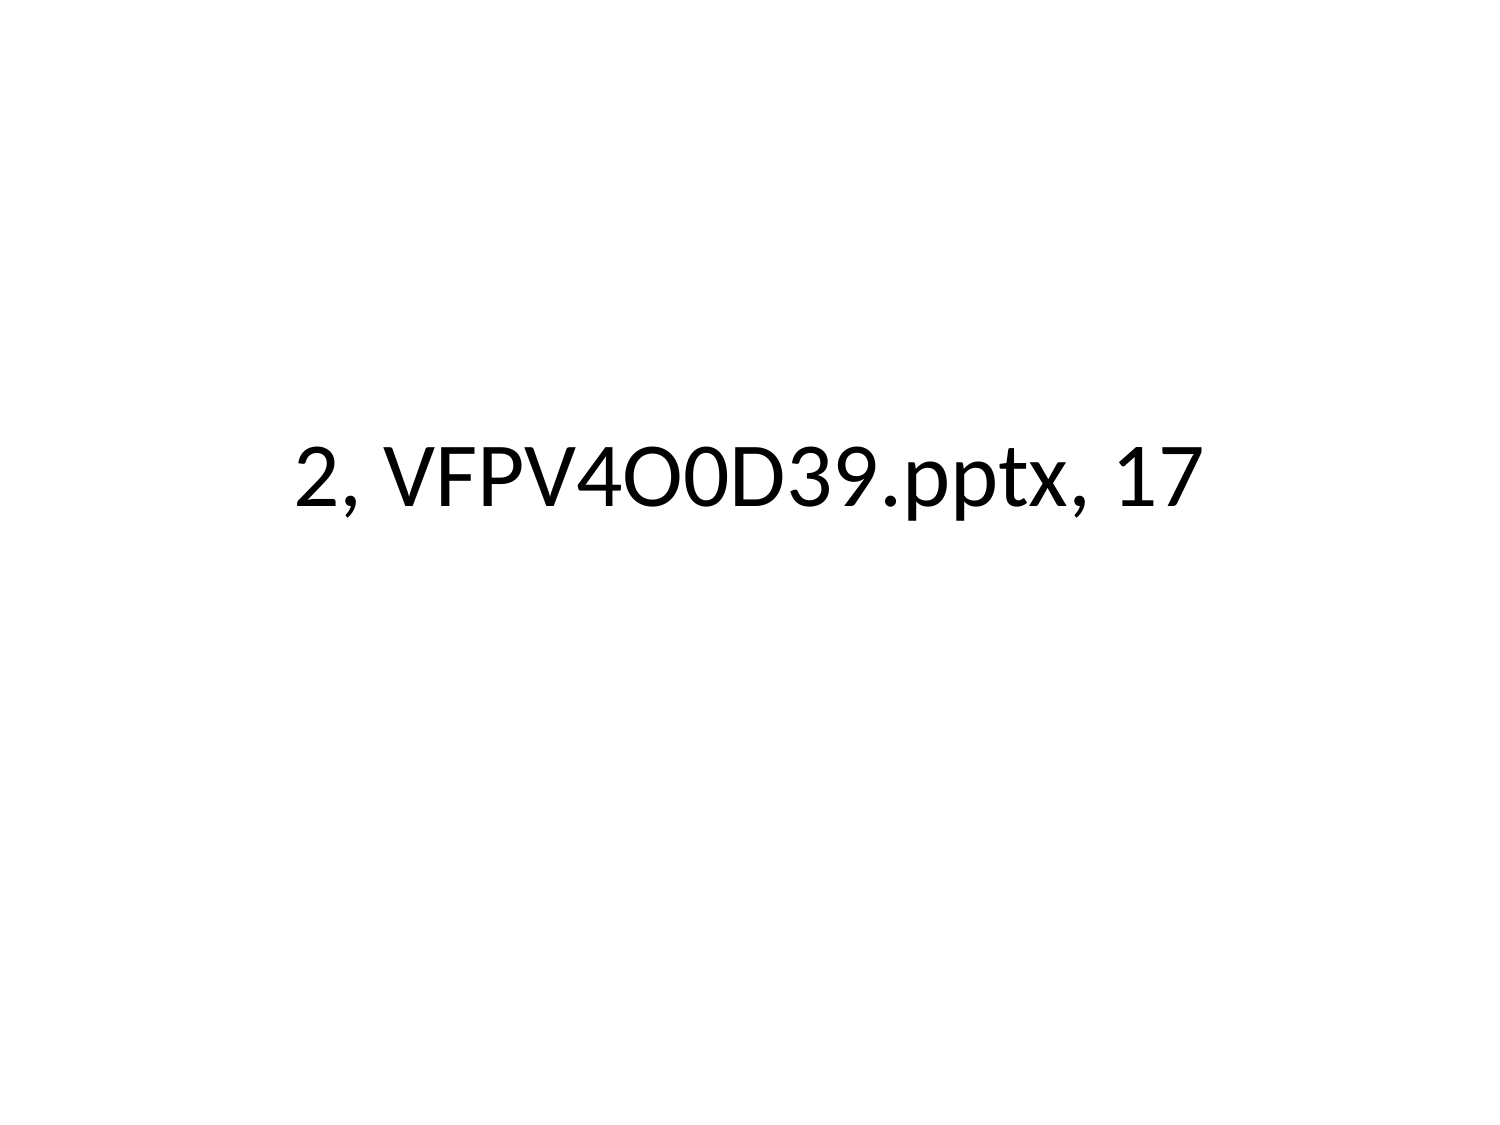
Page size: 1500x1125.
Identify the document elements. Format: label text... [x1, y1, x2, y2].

title 2, VFPV4O0D39.pptx, 17 [112, 349, 1388, 591]
